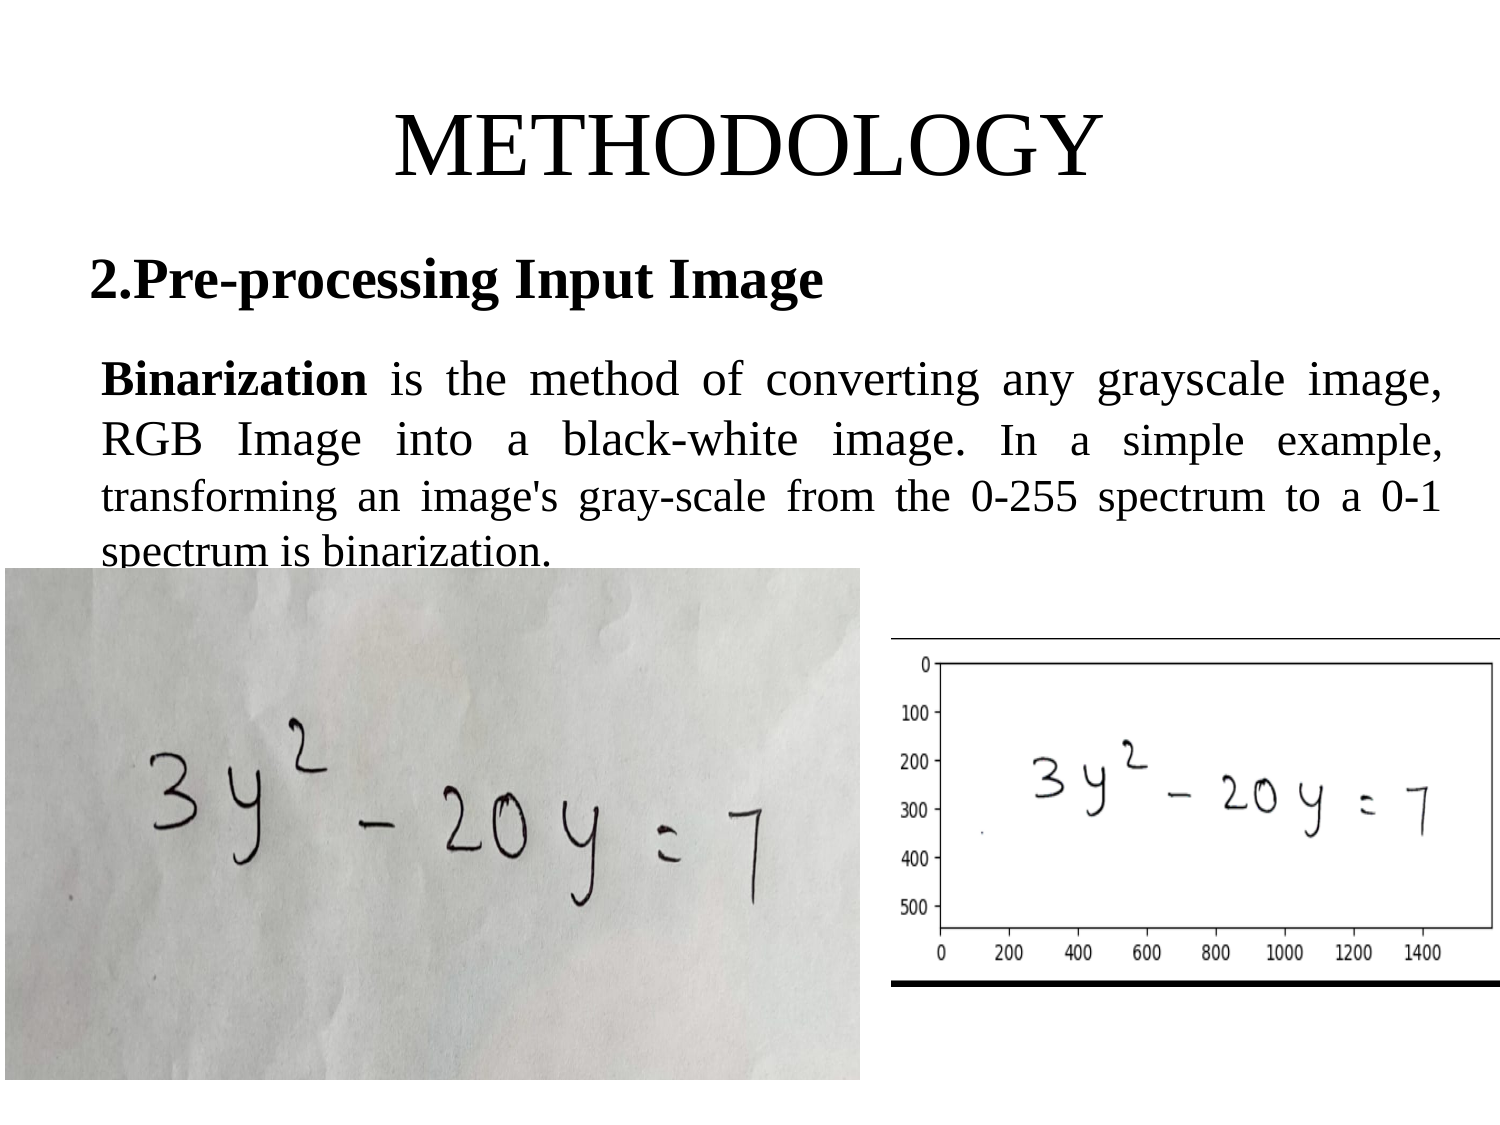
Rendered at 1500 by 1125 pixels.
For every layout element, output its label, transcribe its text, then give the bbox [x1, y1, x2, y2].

list Binarization is the method of converting any grayscale image, RGB Image into a black-white image. In a simple example, transforming an image's gray-scale from the 0-255 spectrum to a 0-1 spectrum is binarization. [85, 338, 1459, 939]
picture [5, 568, 860, 1081]
picture [891, 637, 1500, 987]
title METHODOLOGY [75, 45, 1425, 233]
text_box 2.Pre-processing Input Image [75, 232, 929, 363]
